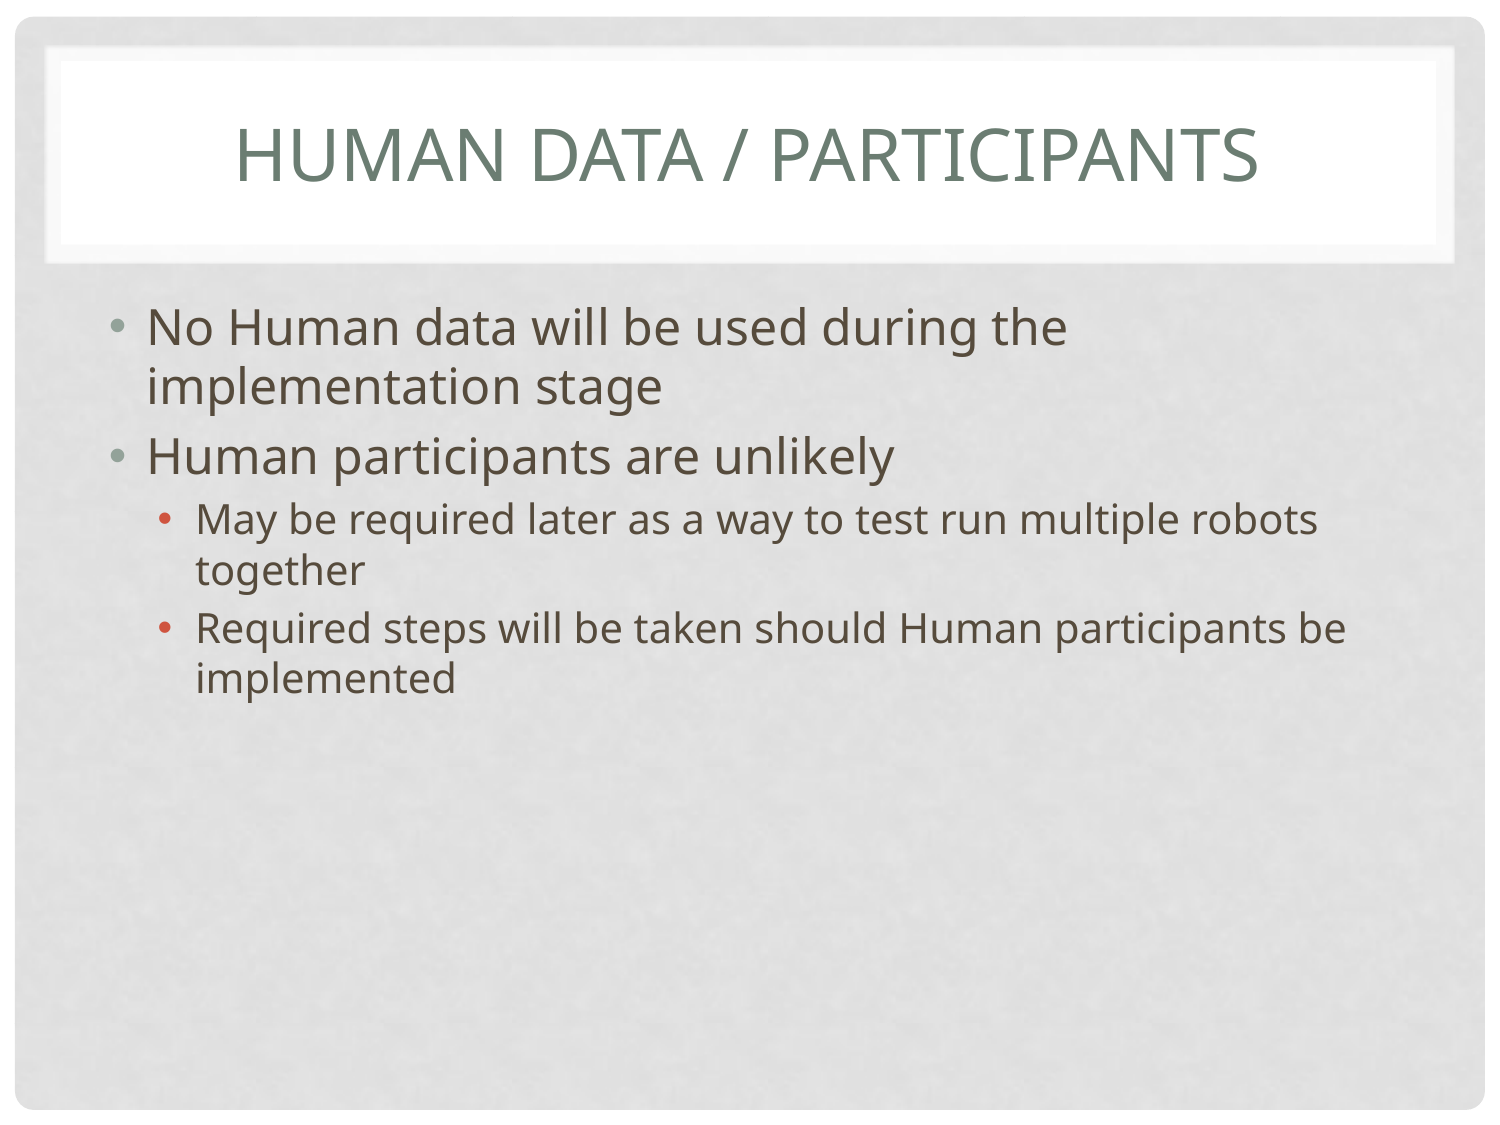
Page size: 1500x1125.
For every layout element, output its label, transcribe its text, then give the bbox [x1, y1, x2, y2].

list No Human data will be used during the implementation stage Human participants are unlikely May be required later as a way to test run multiple robots together Required steps will be taken should Human participants be implemented [75, 287, 1425, 1005]
title Human Data / Participants [69, 66, 1425, 238]
